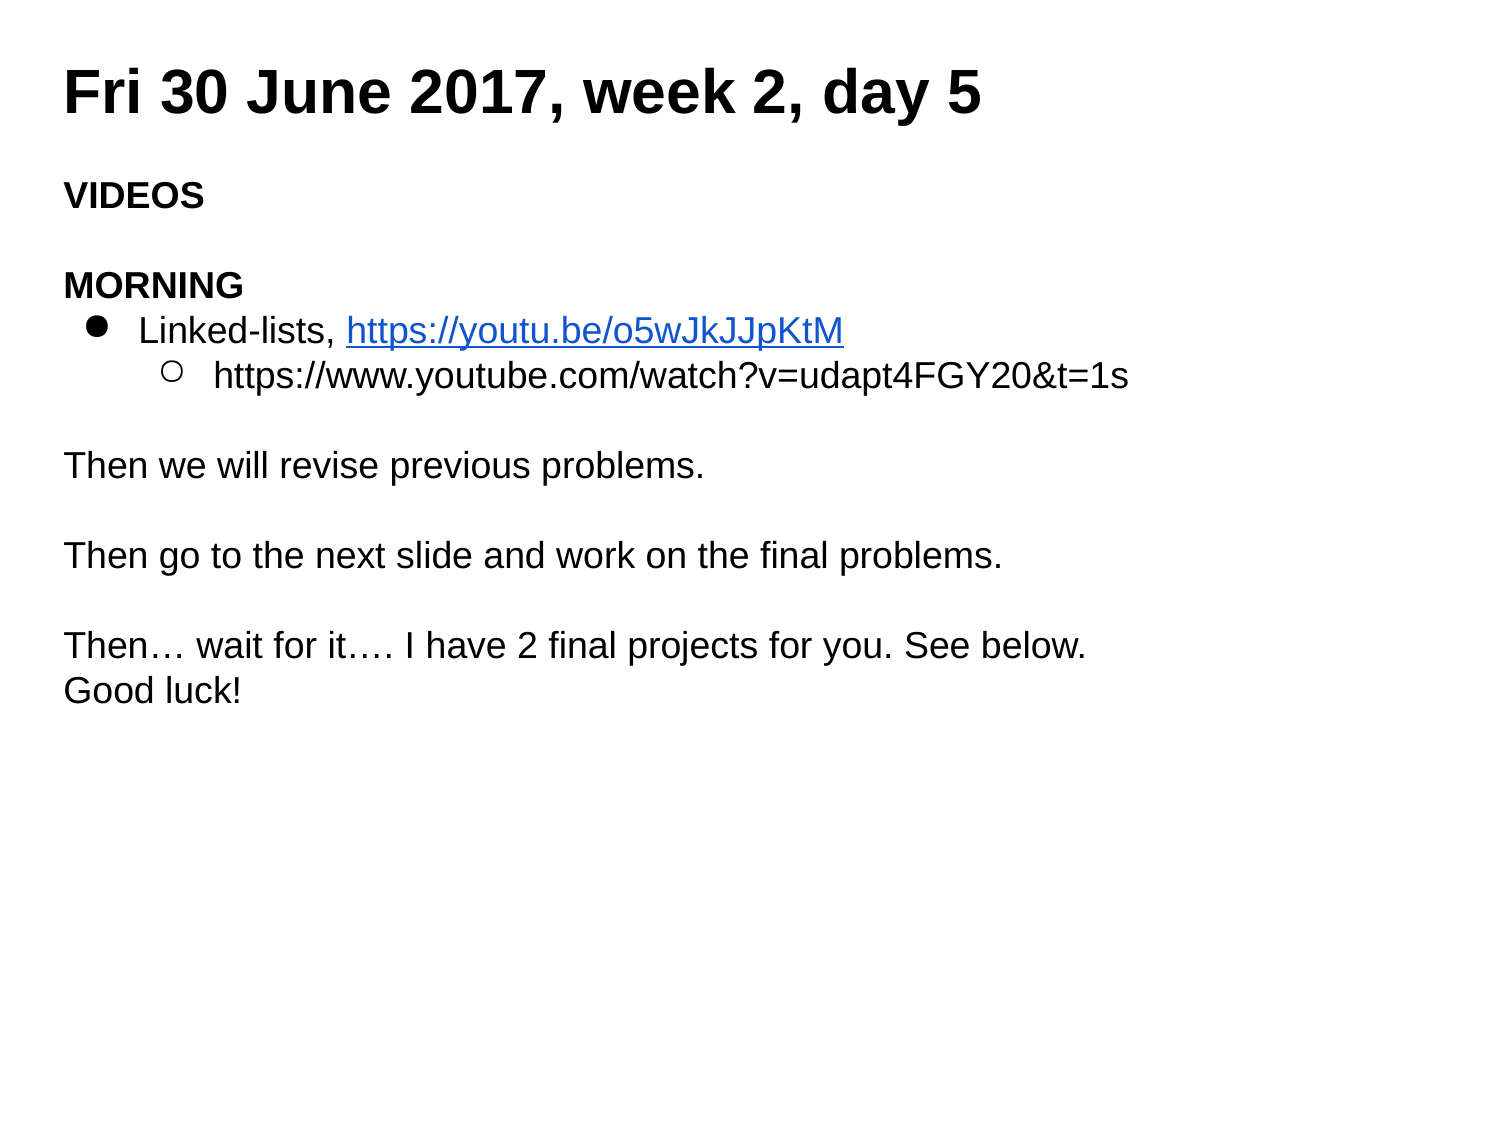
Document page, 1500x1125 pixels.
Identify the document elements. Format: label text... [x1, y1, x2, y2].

text_box Fri 30 June 2017, week 2, day 5 VIDEOS MORNING Linked-lists, https://youtu.be/o5wJkJJpKtM https://www.youtube.com/watch?v=udapt4FGY20&t=1s Then we will revise previous problems. Then go to the next slide and work on the final problems. Then… wait for it…. I have 2 final projects for you. See below. Good luck! [48, 36, 1448, 1006]
